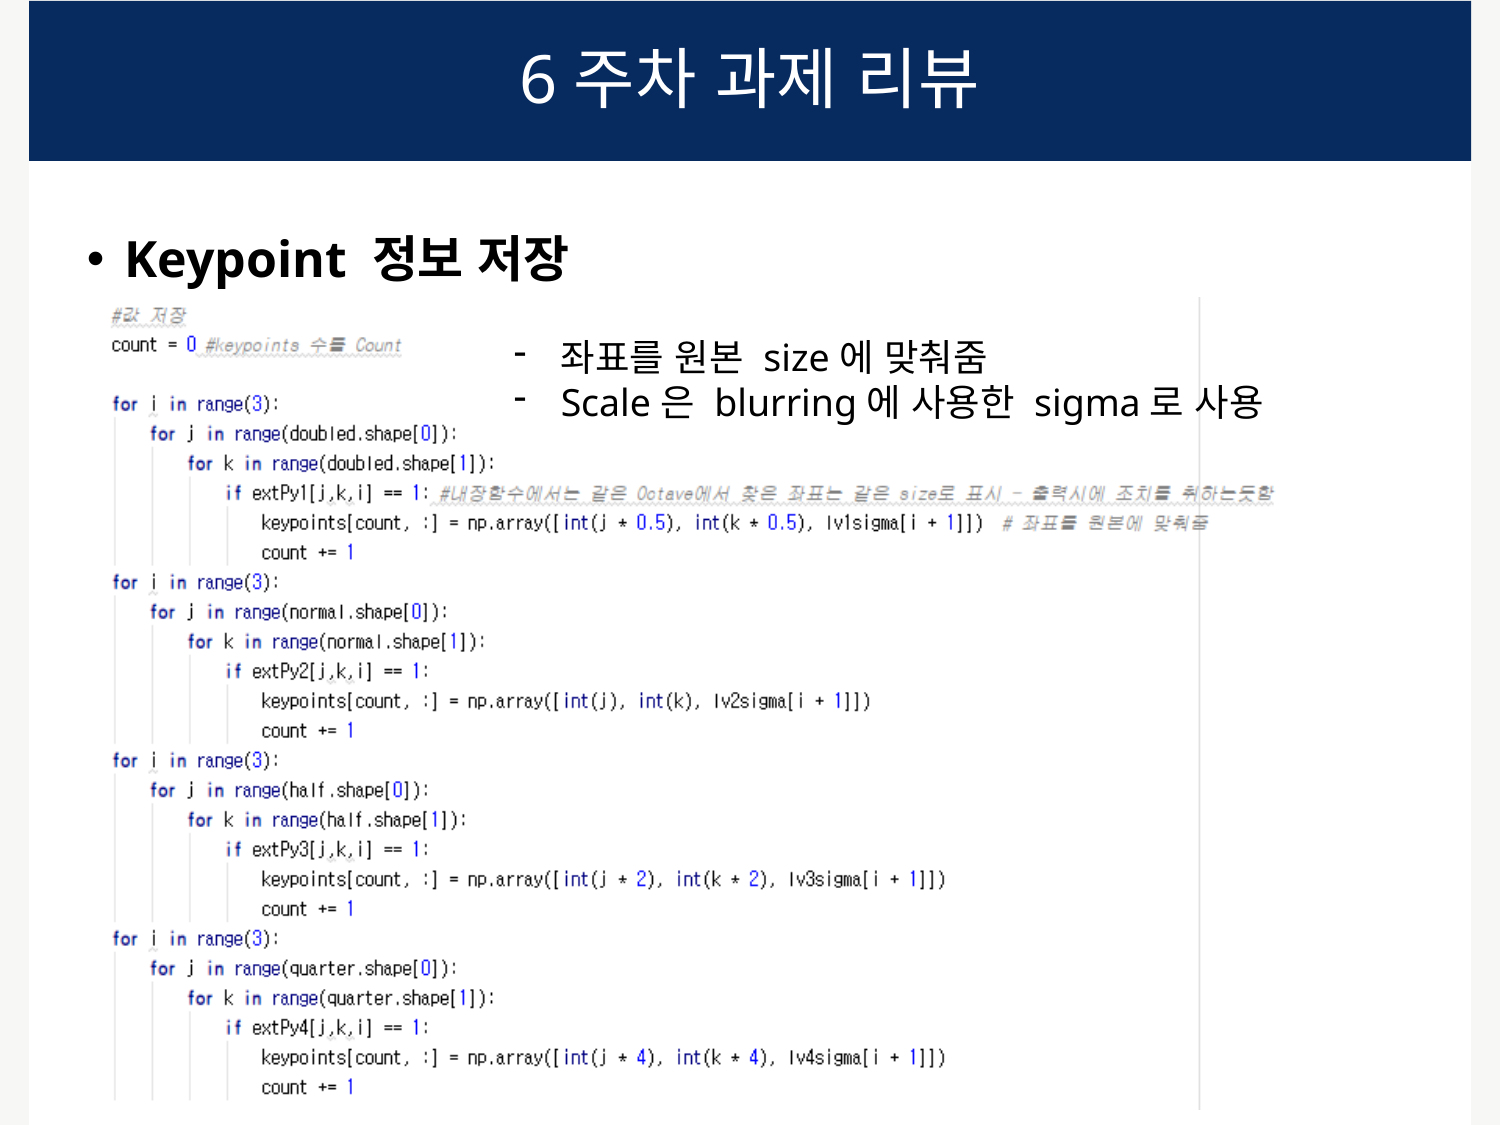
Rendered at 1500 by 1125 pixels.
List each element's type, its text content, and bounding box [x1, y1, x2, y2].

list Keypoint 정보 저장 [71, 226, 1430, 1016]
title 6주차 과제 리뷰 [70, 31, 1430, 132]
picture [105, 297, 1288, 1110]
